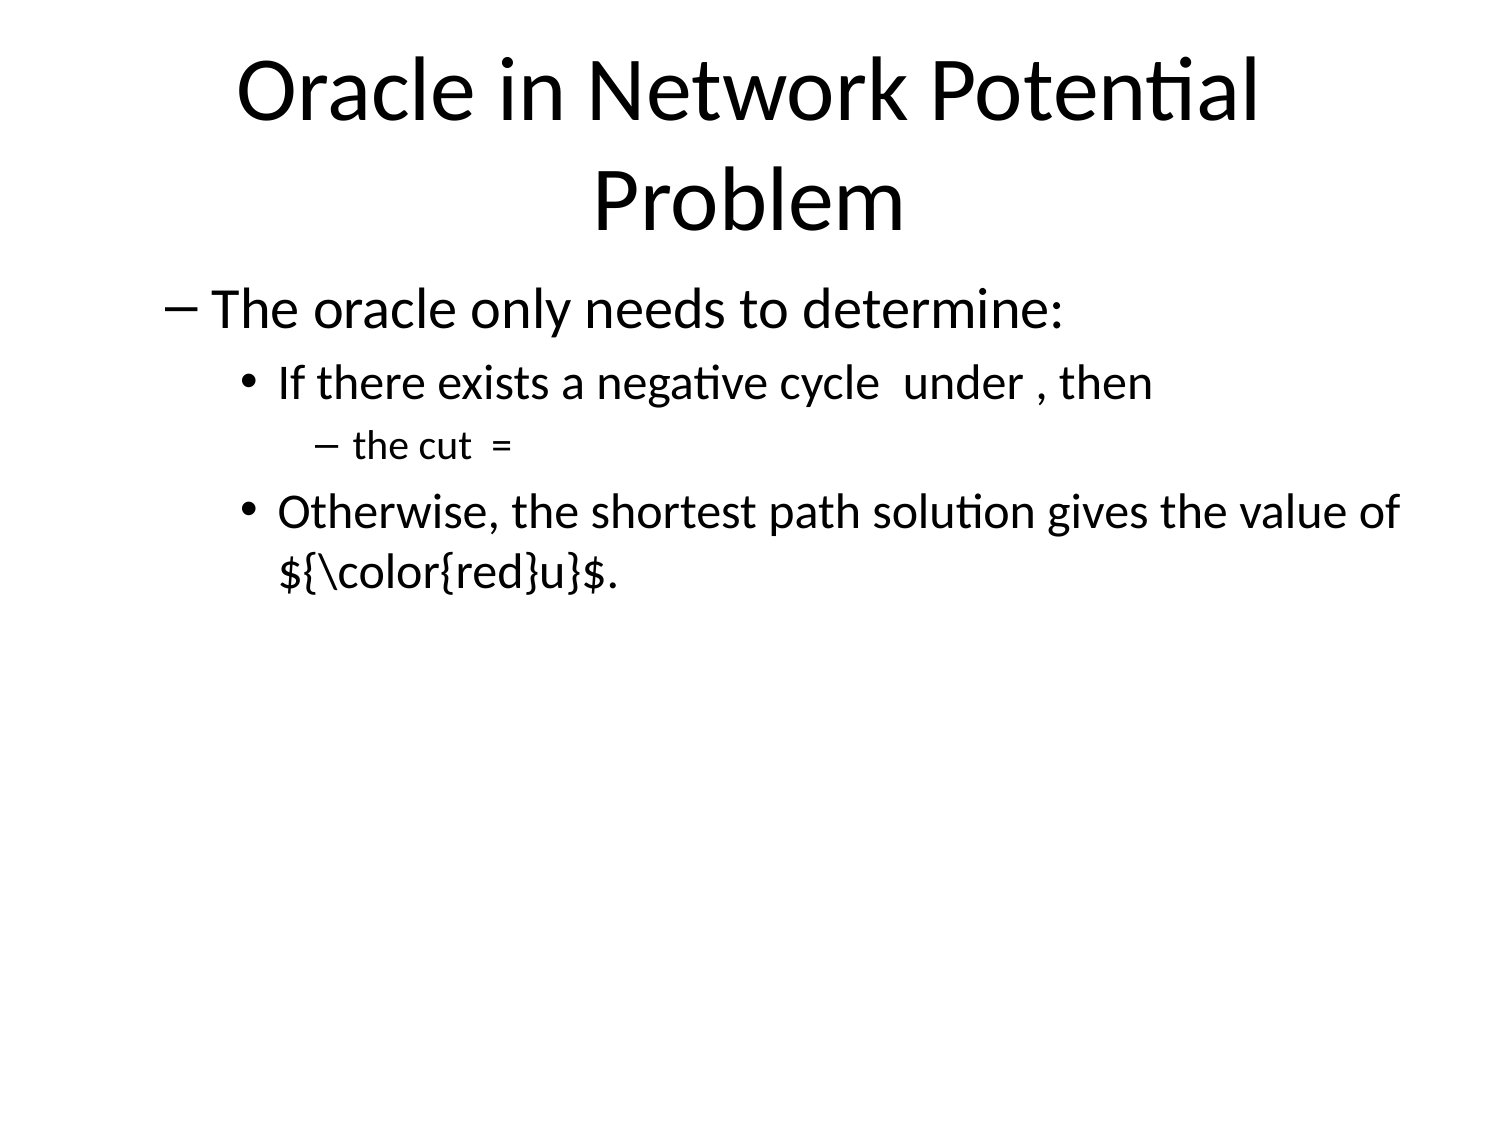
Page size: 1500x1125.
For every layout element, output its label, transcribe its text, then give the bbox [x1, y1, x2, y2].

title Oracle in Network Potential Problem [75, 45, 1425, 233]
